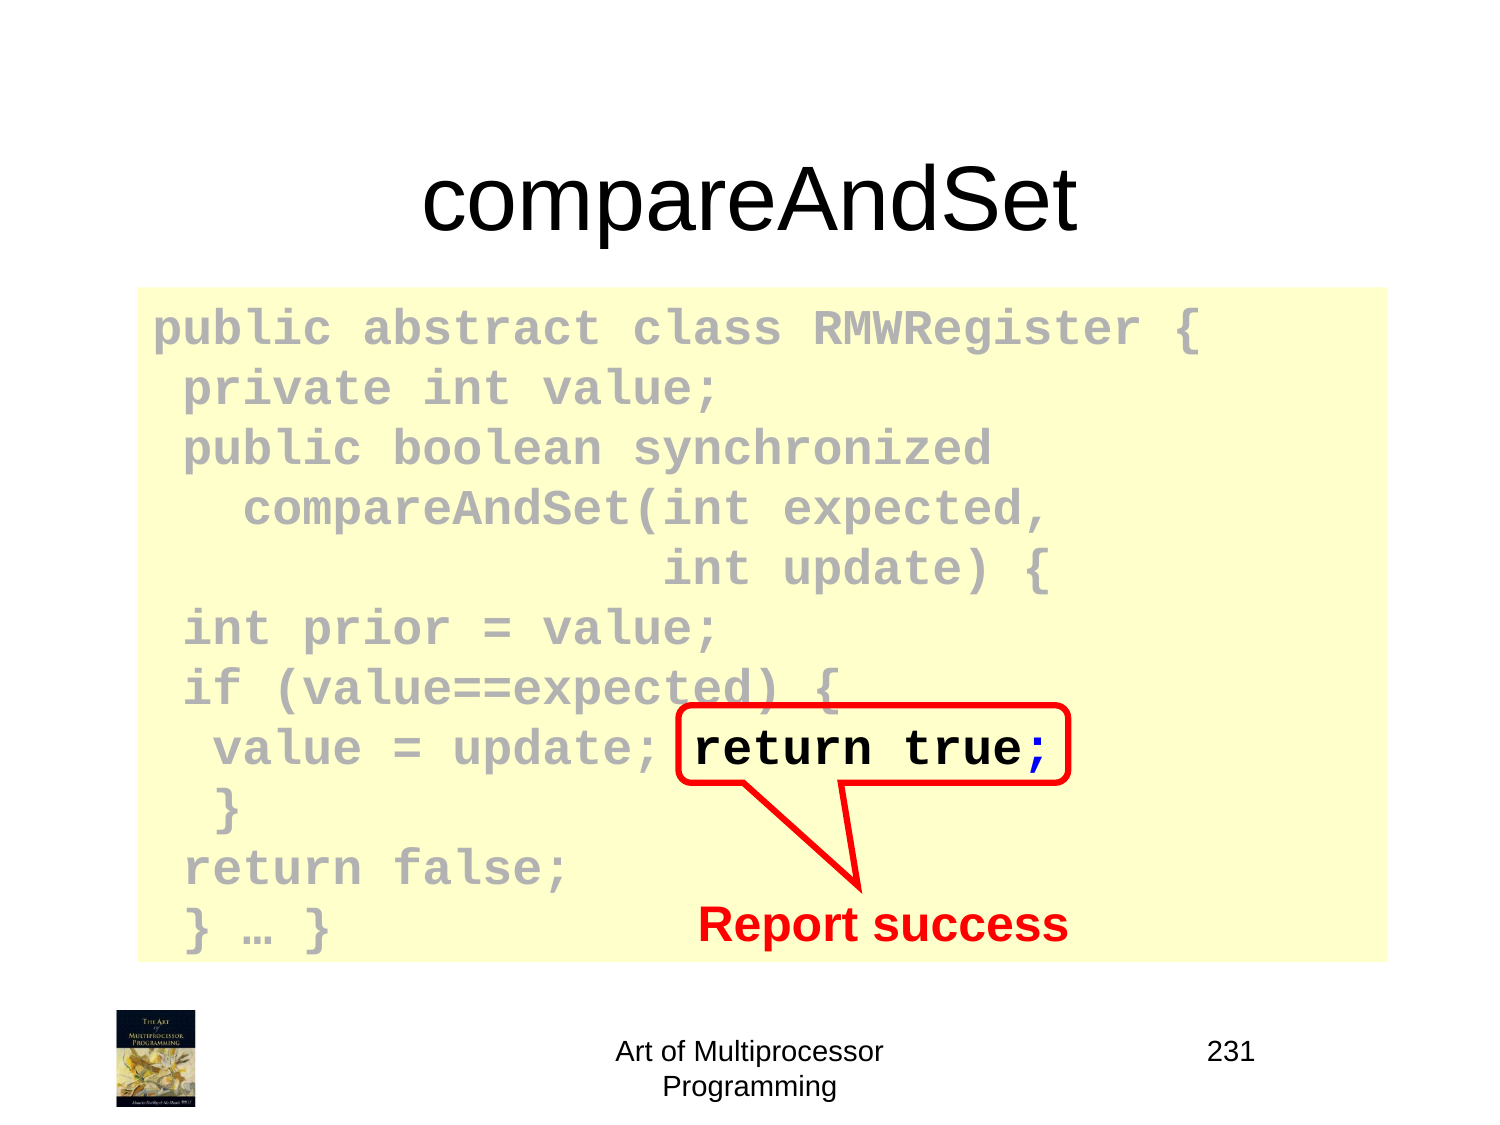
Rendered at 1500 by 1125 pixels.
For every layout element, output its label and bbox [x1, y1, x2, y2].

picture [107, 1010, 204, 1107]
title [112, 99, 1388, 288]
footer [512, 1024, 988, 1101]
text_box [137, 288, 1388, 963]
slide_number [1074, 1024, 1388, 1101]
